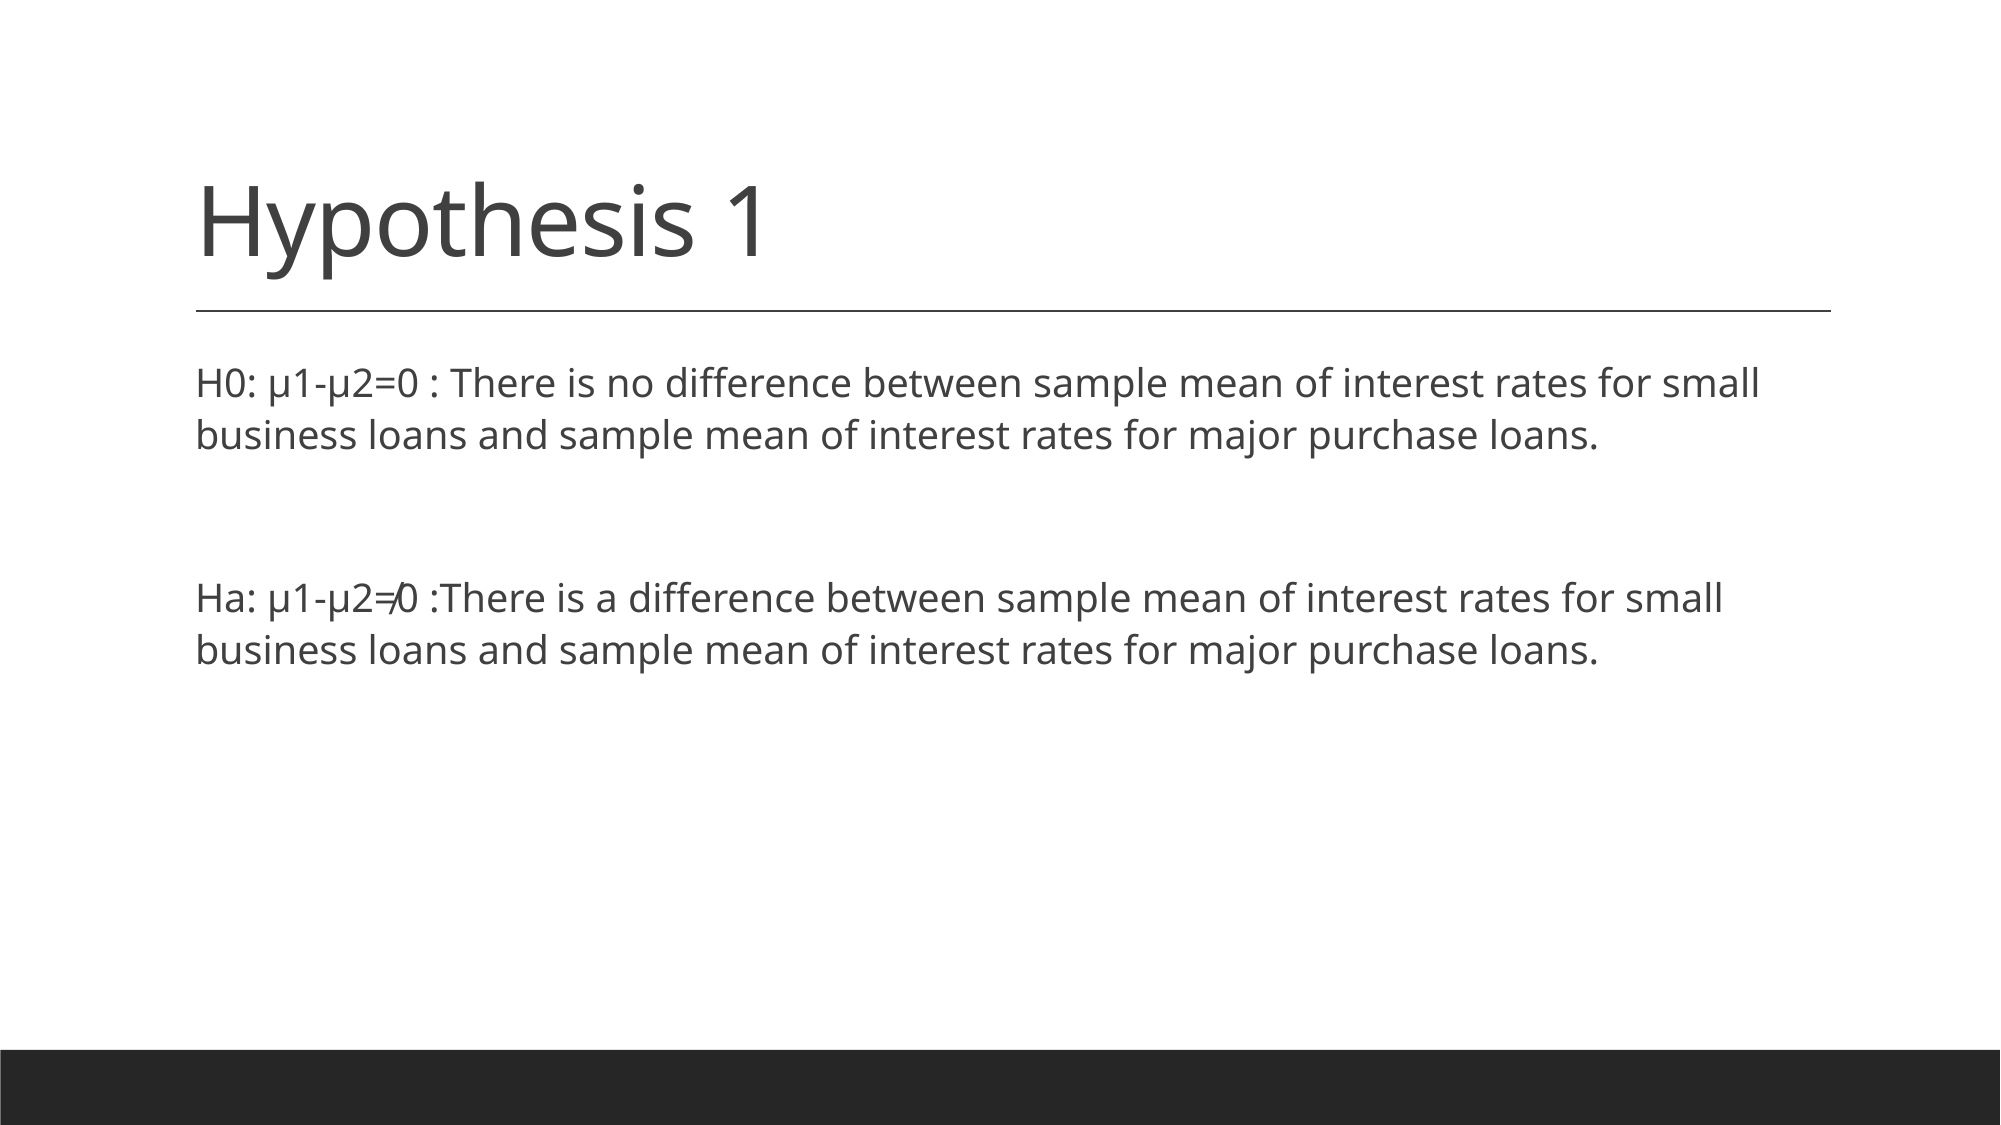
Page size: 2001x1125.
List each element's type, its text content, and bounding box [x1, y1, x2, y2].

title Hypothesis 1 [180, 47, 1830, 285]
list H0: µ1-µ2=0 : There is no difference between sample mean of interest rates for small business loans and sample mean of interest rates for major purchase loans. Ha: µ1-µ2≠0 :There is a difference between sample mean of interest rates for small business loans and sample mean of interest rates for major purchase loans. [180, 345, 1830, 963]
